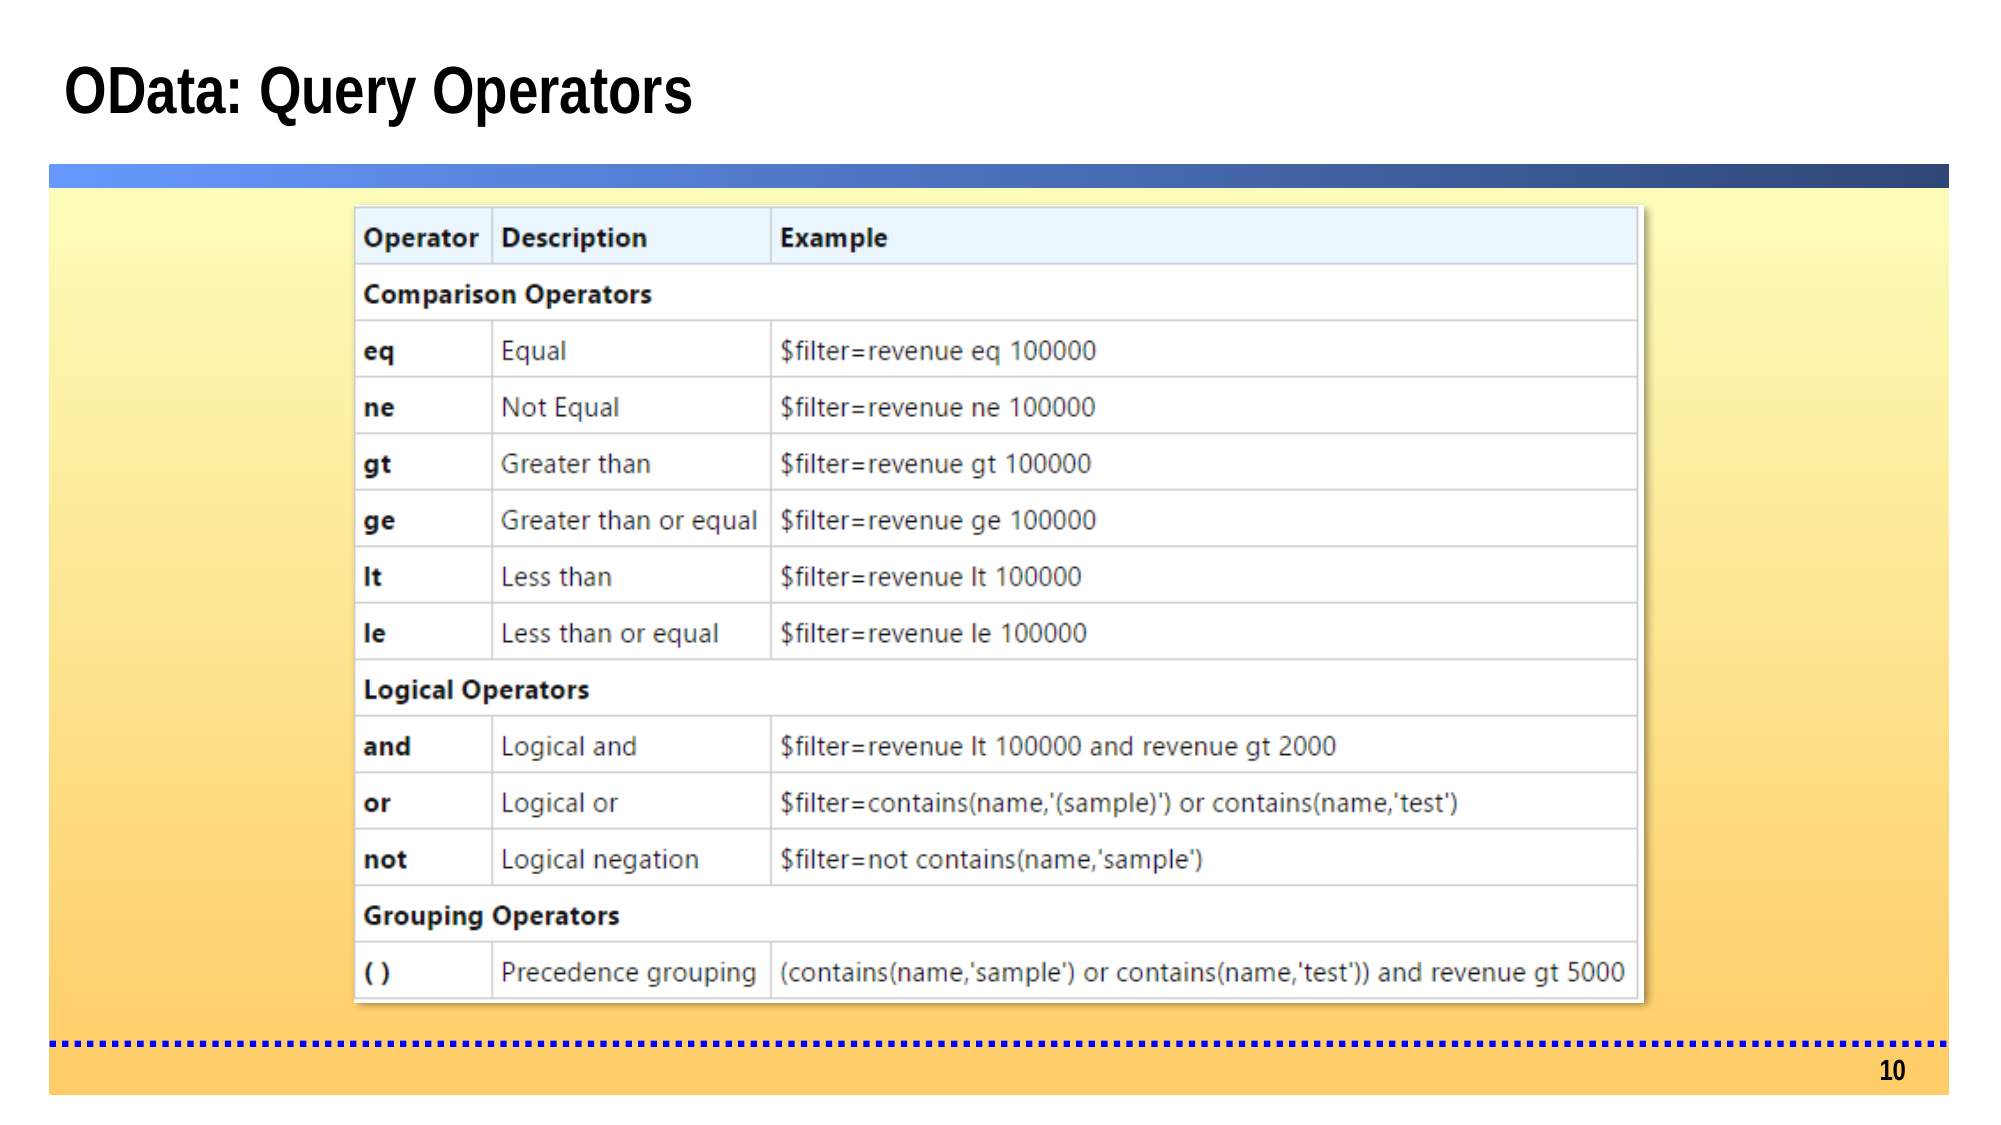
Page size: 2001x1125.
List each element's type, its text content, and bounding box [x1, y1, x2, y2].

picture [354, 205, 1644, 1003]
title OData: Query Operators [49, 25, 1949, 164]
